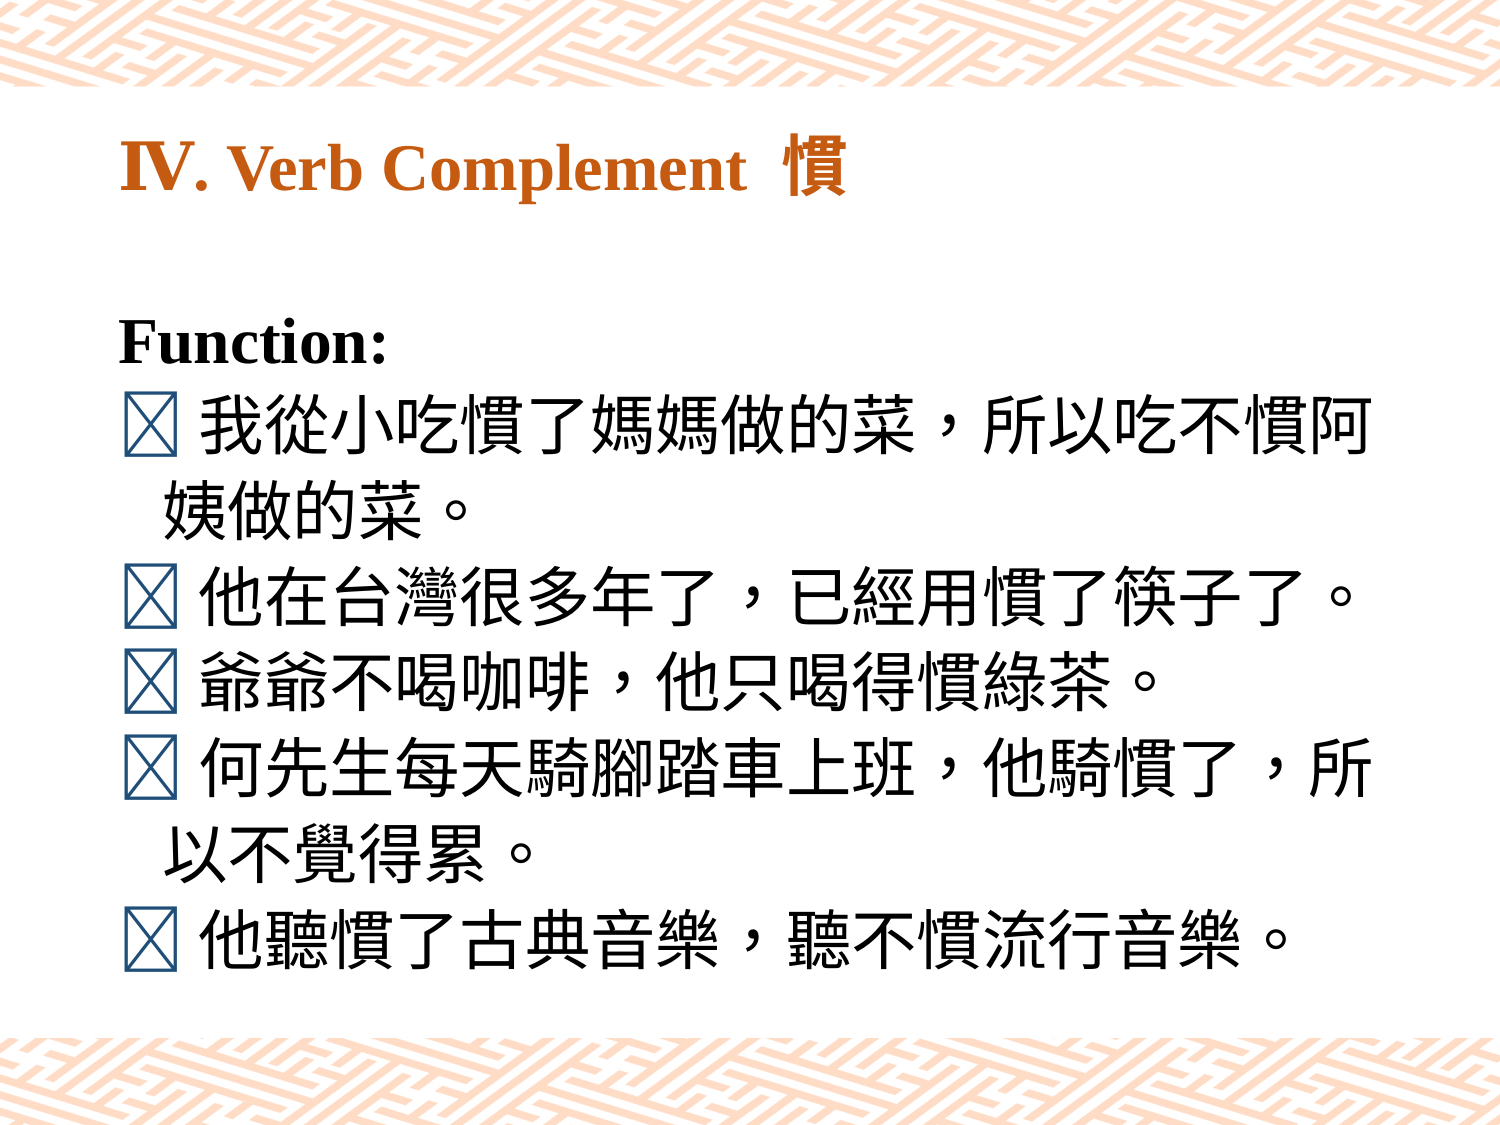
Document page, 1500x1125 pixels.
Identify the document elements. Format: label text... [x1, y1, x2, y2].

picture [0, 0, 1500, 1125]
title Ⅳ. Verb Complement 慣 [103, 59, 1397, 278]
list Function: 我從小吃慣了媽媽做的菜，所以吃不慣阿 姨做的菜。 他在台灣很多年了，已經用慣了筷子了。 爺爺不喝咖啡，他只喝得慣綠茶。 何先生每天騎腳踏車上班，他騎慣了，所 以不覺得累。 他聽慣了古典音樂，聽不慣流行音樂。 [103, 299, 1397, 1014]
